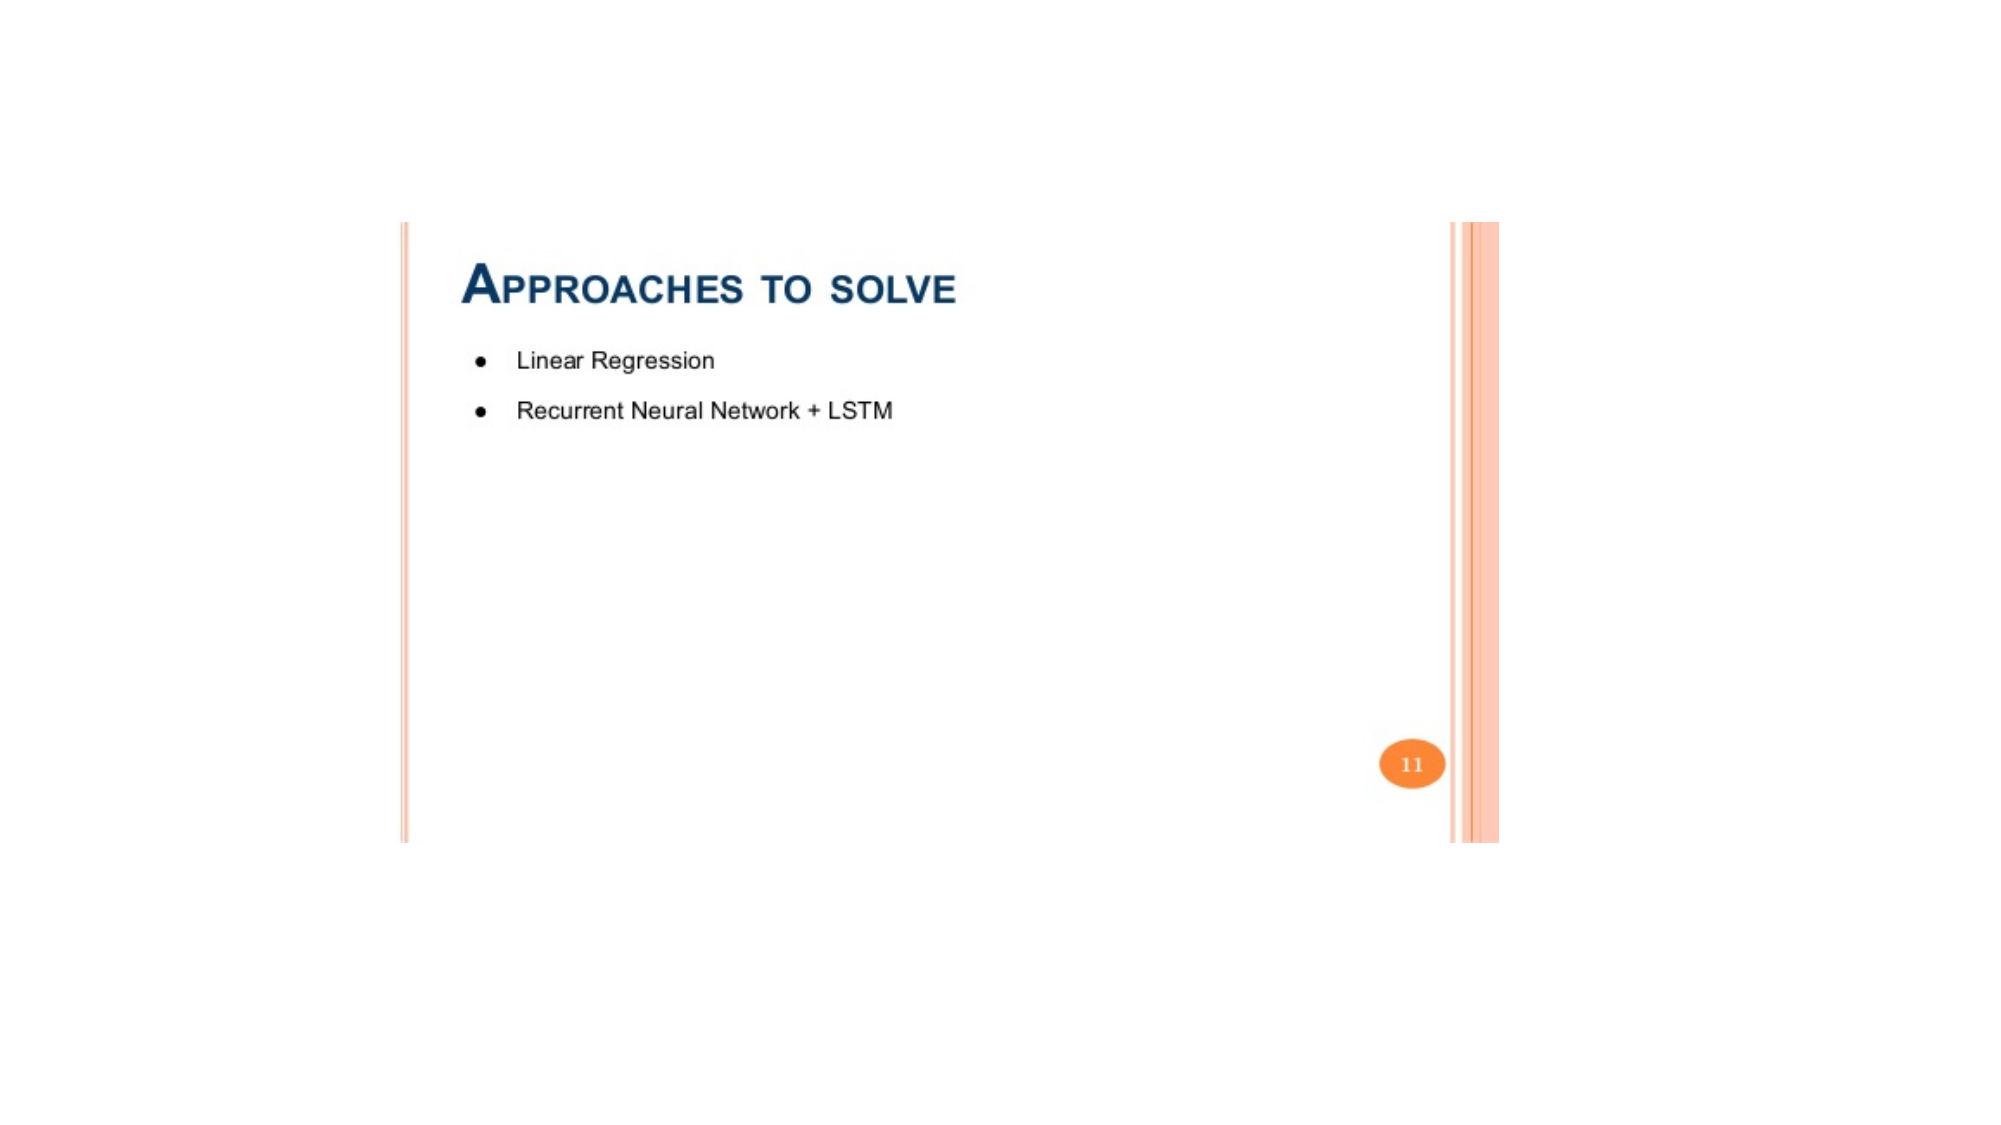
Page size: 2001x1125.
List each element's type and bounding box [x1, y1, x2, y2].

picture [396, 222, 1499, 843]
